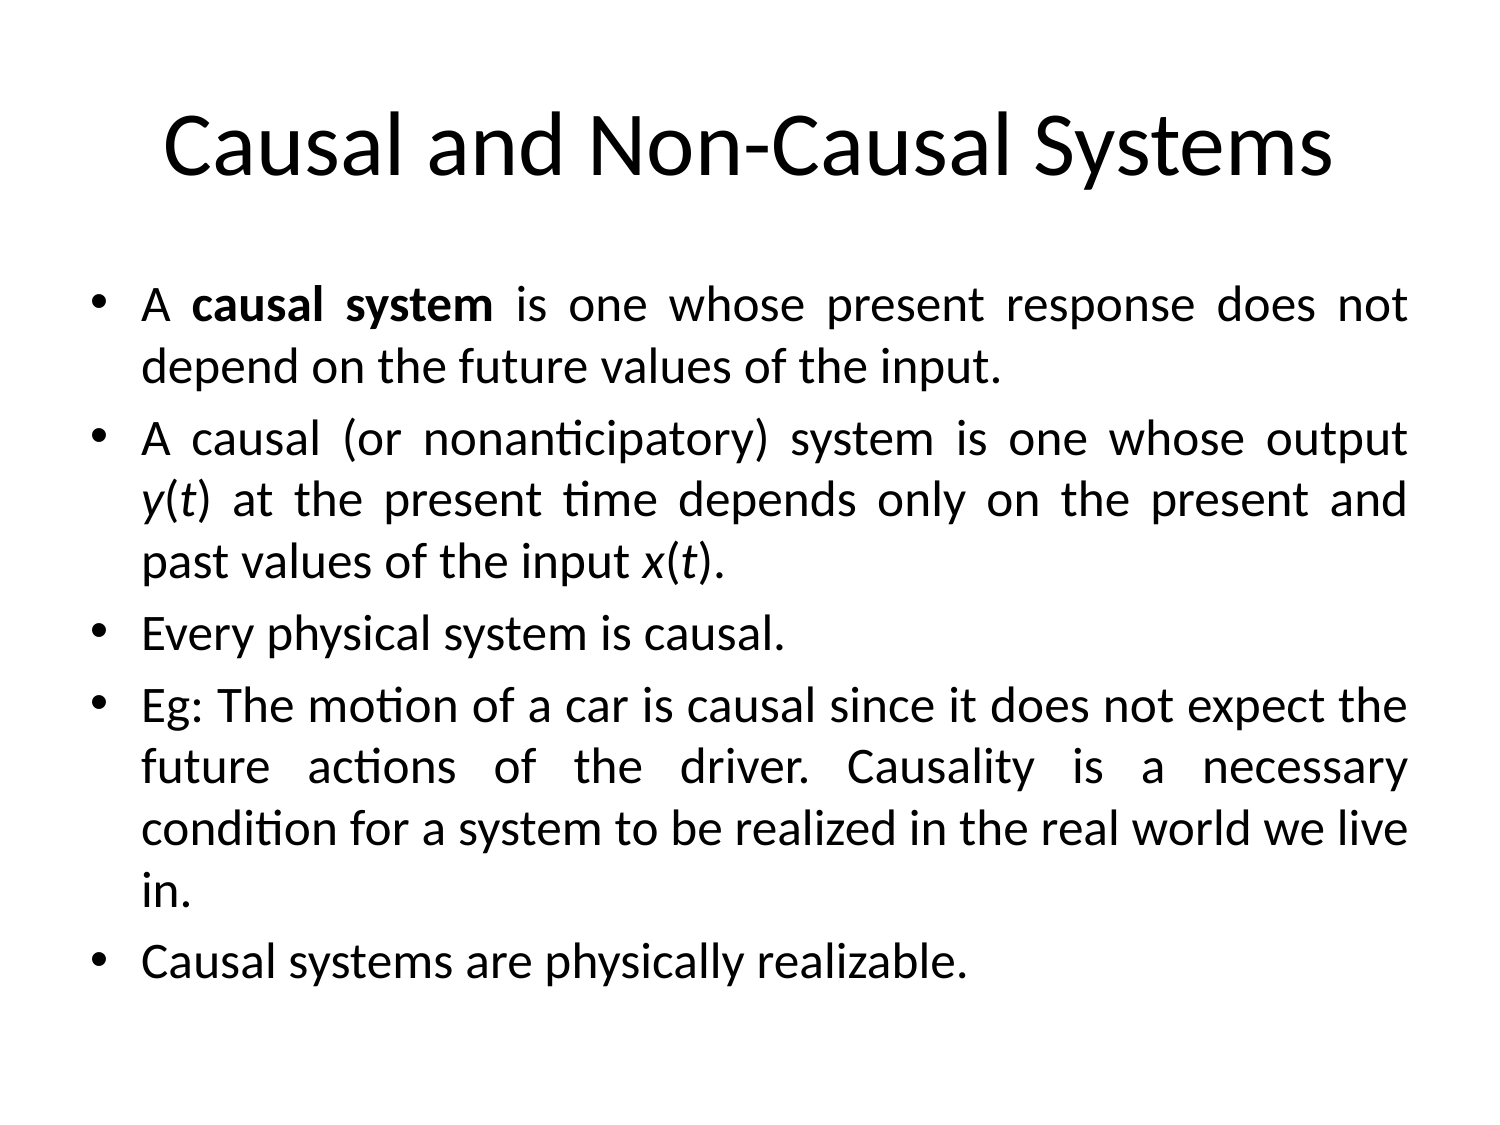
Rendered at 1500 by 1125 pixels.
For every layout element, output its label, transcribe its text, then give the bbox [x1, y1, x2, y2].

list A causal system is one whose present response does not depend on the future values of the input. A causal (or nonanticipatory) system is one whose output y(t) at the present time depends only on the present and past values of the input x(t). Every physical system is causal. Eg: The motion of a car is causal since it does not expect the future actions of the driver. Causality is a necessary condition for a system to be realized in the real world we live in. Causal systems are physically realizable. [75, 262, 1425, 1005]
title Causal and Non-Causal Systems [75, 45, 1425, 233]
